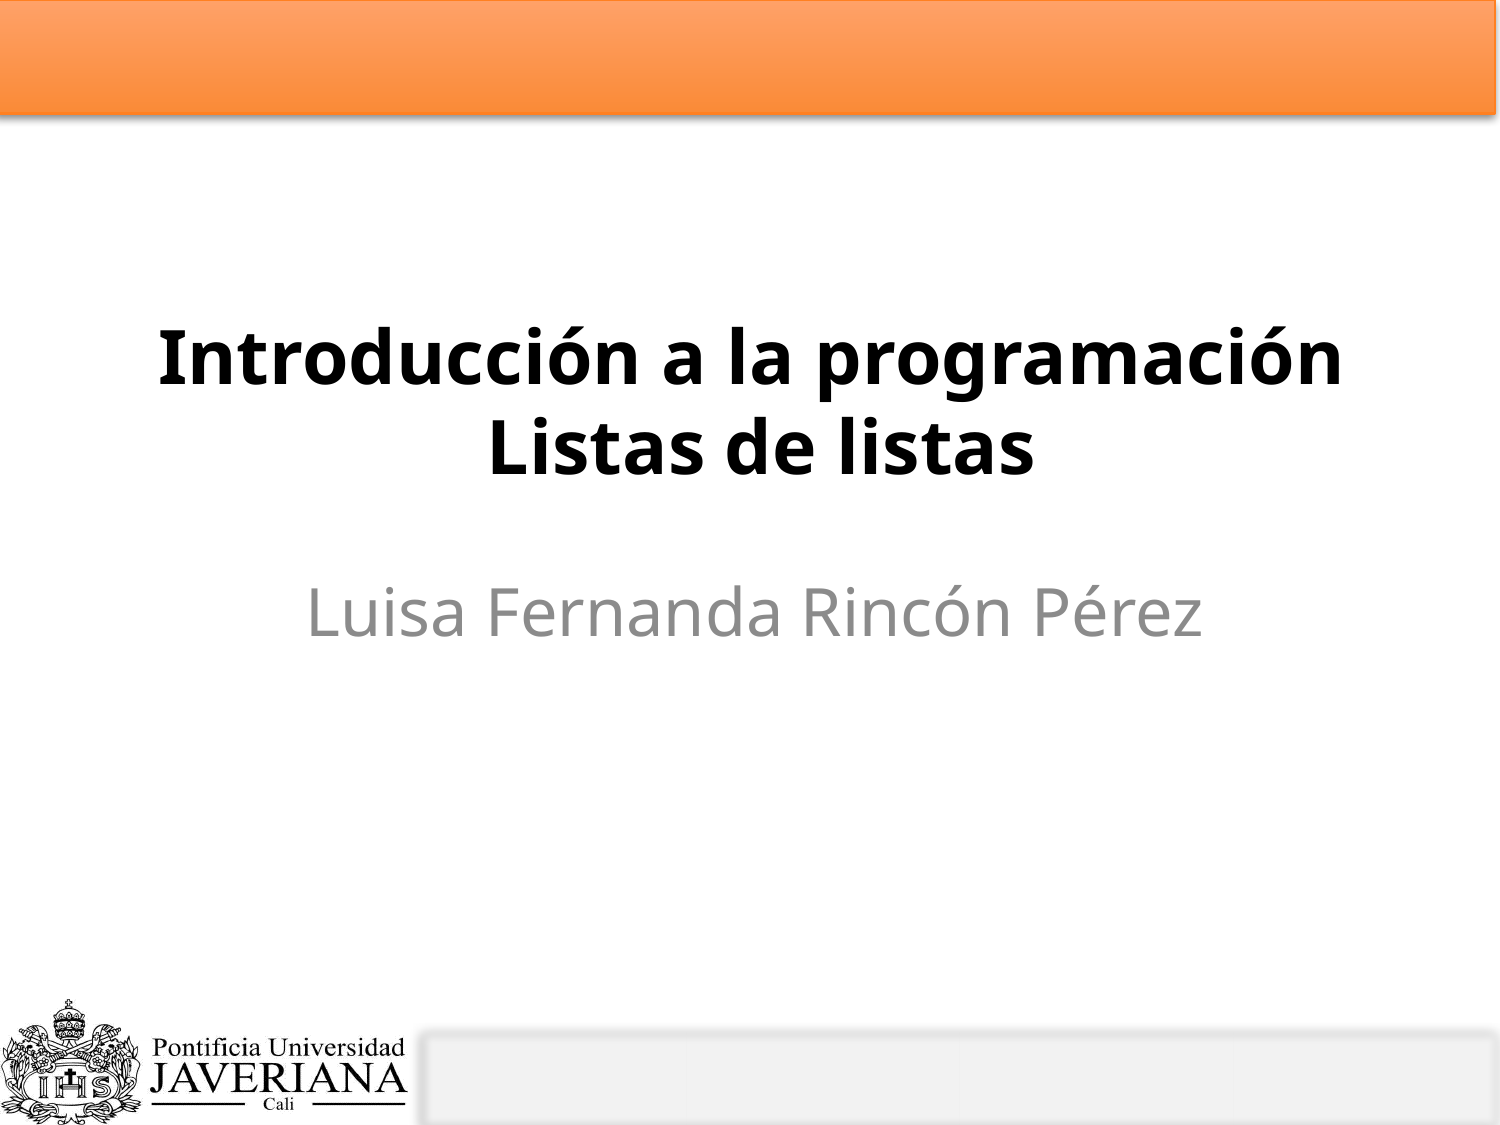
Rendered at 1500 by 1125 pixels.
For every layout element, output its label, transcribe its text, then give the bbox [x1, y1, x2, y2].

picture [0, 999, 408, 1125]
subtitle Luisa Fernanda Rincón Pérez [230, 562, 1281, 669]
title Introducción a la programación Listas de listas [123, 278, 1399, 521]
